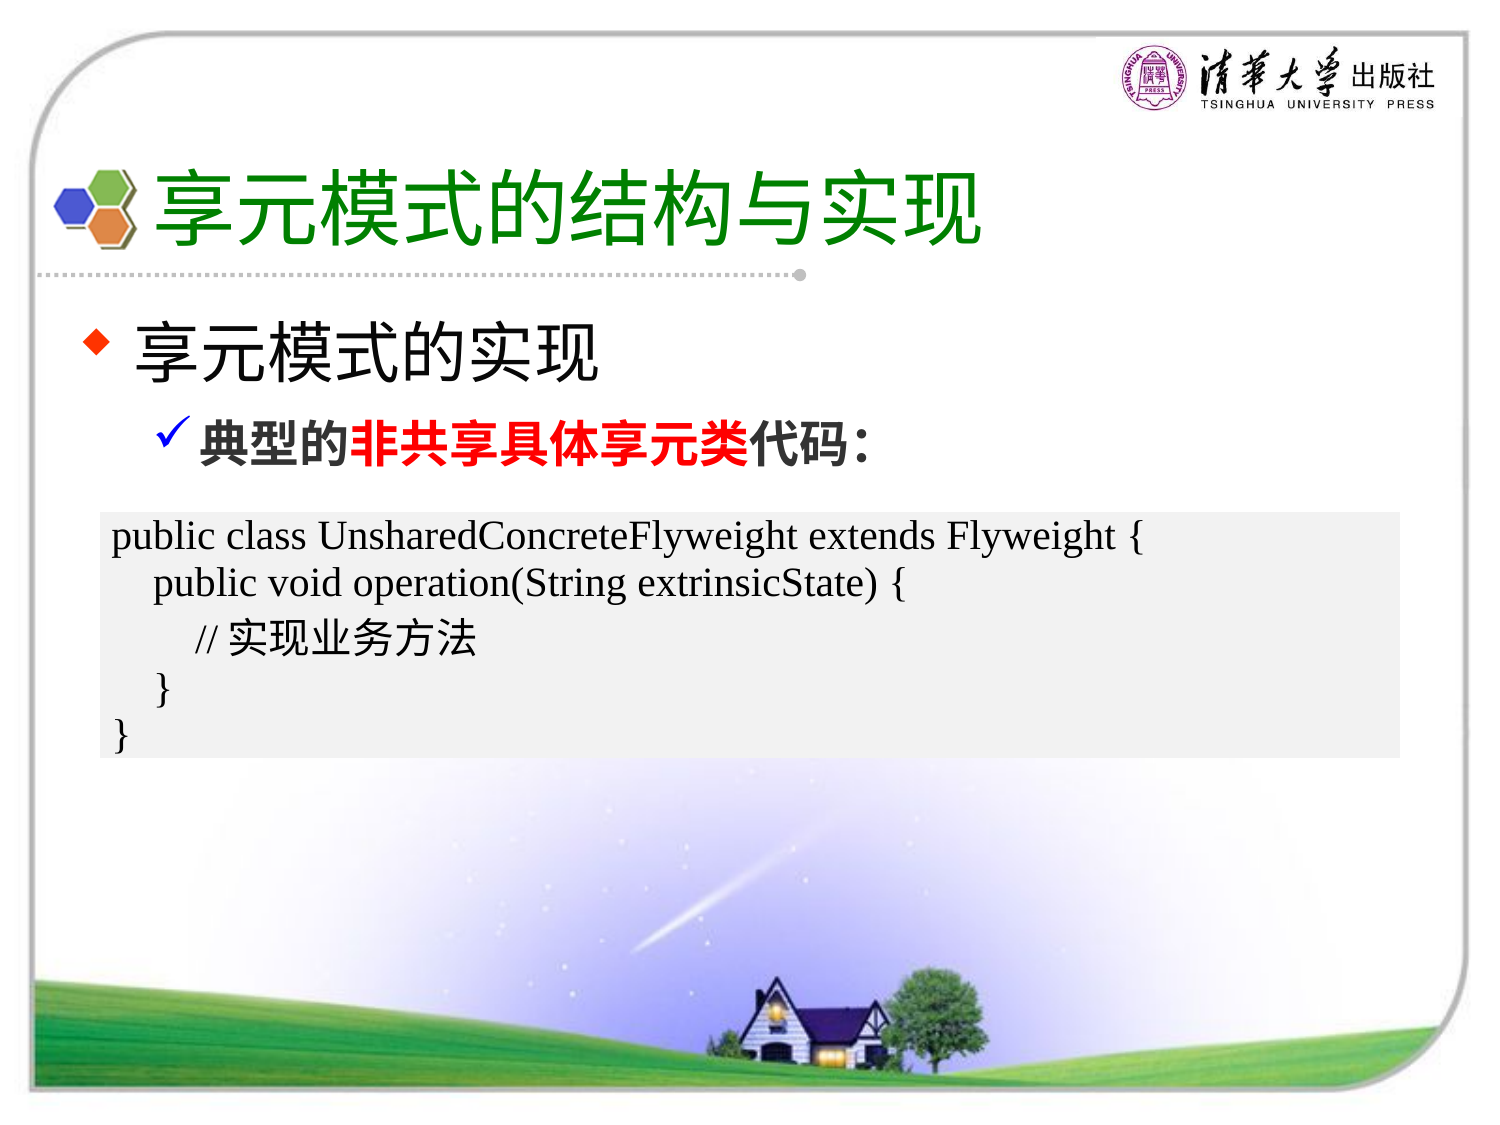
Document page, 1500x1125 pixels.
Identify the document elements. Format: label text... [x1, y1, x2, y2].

picture [0, 75, 1500, 1125]
text_box [0, 0, 1500, 75]
list 享元模式的实现 典型的非共享具体享元类代码： [62, 287, 1413, 963]
table_header public class UnsharedConcreteFlyweight extends Flyweight { public void operation(String extrinsicState) { //实现业务方法 } } [100, 512, 1400, 758]
title 享元模式的结构与实现 [137, 149, 1175, 263]
